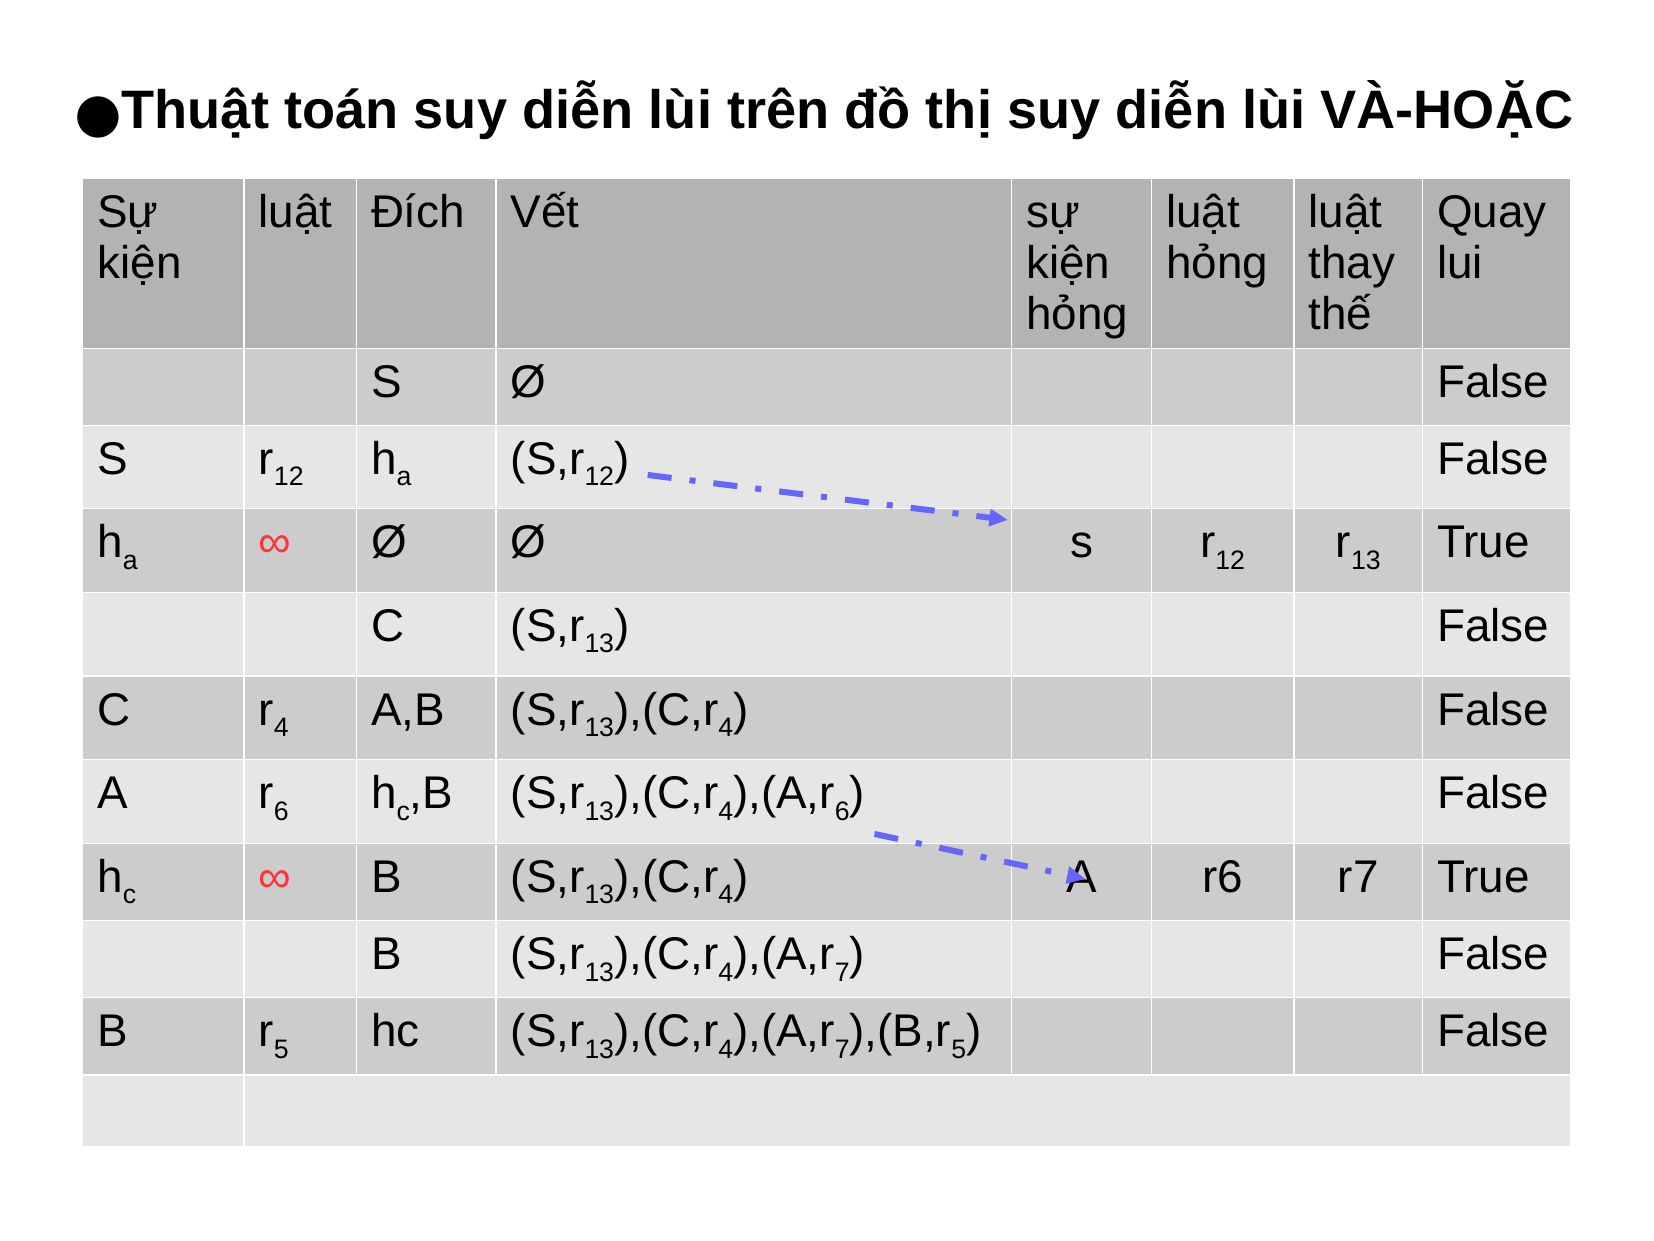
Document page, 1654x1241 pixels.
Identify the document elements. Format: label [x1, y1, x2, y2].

table_cell [1423, 349, 1570, 425]
table_header [245, 179, 356, 348]
table_cell [1295, 760, 1422, 843]
text_box [874, 833, 1086, 883]
table_cell [1295, 426, 1422, 508]
table_cell [1012, 760, 1151, 843]
table_cell [1295, 593, 1422, 675]
table_cell [357, 998, 495, 1074]
table_cell [245, 1076, 1570, 1146]
table_cell [83, 760, 243, 843]
table_cell [1012, 921, 1151, 997]
table_cell [83, 349, 243, 425]
table_cell [497, 349, 1011, 425]
table_cell [1295, 349, 1422, 425]
table_cell [357, 844, 495, 920]
table_cell [1423, 760, 1570, 843]
table_cell [1423, 509, 1570, 592]
table_cell [497, 998, 1011, 1074]
table_cell [497, 760, 1011, 843]
table_cell [1423, 921, 1570, 997]
table_cell [1012, 844, 1151, 920]
table_header [1152, 179, 1293, 348]
table_cell [1295, 677, 1422, 759]
table_cell [497, 426, 1011, 508]
table_cell [1152, 760, 1293, 843]
table_cell [497, 921, 1011, 997]
table_cell [245, 426, 356, 508]
table_cell [1012, 349, 1151, 425]
table_cell [1295, 921, 1422, 997]
table_cell [1012, 998, 1151, 1074]
table_cell [1152, 593, 1293, 675]
table_header [83, 179, 243, 348]
text_box [647, 474, 1008, 525]
table_cell [1423, 677, 1570, 759]
table_header [1012, 179, 1151, 348]
table_cell [1295, 998, 1422, 1074]
table_cell [83, 677, 243, 759]
table_cell [1152, 677, 1293, 759]
table_cell [927, 844, 1011, 862]
table_cell [245, 349, 356, 425]
table_header [1295, 179, 1422, 348]
table_cell [497, 677, 1011, 759]
text_box [59, 46, 1590, 168]
table_cell [83, 509, 243, 592]
table_cell [497, 593, 1011, 675]
table_cell [357, 921, 495, 997]
table_cell [1423, 844, 1570, 920]
table_cell [1152, 349, 1293, 425]
table_cell [1012, 426, 1151, 508]
table_cell [1152, 998, 1293, 1074]
table_cell [1152, 844, 1293, 920]
table_cell [83, 593, 243, 675]
table_cell [357, 760, 495, 843]
table_header [357, 179, 495, 348]
table_cell [83, 998, 243, 1074]
table_cell [245, 593, 356, 675]
table_header [1423, 179, 1570, 348]
table_cell [357, 426, 495, 508]
table_cell [1295, 509, 1422, 592]
table_cell [83, 426, 243, 508]
table_cell [1152, 509, 1293, 592]
table_cell [83, 1076, 243, 1146]
table_cell [357, 593, 495, 675]
table_cell [83, 921, 243, 997]
table_cell [1152, 426, 1293, 508]
table_cell [1423, 998, 1570, 1074]
table_cell [245, 677, 356, 759]
table_cell [245, 760, 356, 843]
table_cell [1423, 426, 1570, 508]
table_header [497, 179, 1011, 348]
table_cell [1012, 593, 1151, 675]
table_cell [245, 844, 356, 920]
table_cell [1012, 677, 1151, 759]
table_cell [1012, 509, 1151, 592]
table_cell [357, 677, 495, 759]
table_cell [497, 509, 1011, 592]
table_cell [357, 349, 495, 425]
table_cell [497, 844, 1011, 920]
table_cell [245, 509, 356, 592]
table_cell [1152, 921, 1293, 997]
table_cell [245, 921, 356, 997]
table_cell [357, 509, 495, 592]
table_cell [245, 998, 356, 1074]
table_cell [83, 844, 243, 920]
table_cell [1423, 593, 1570, 675]
table_cell [1295, 844, 1422, 920]
